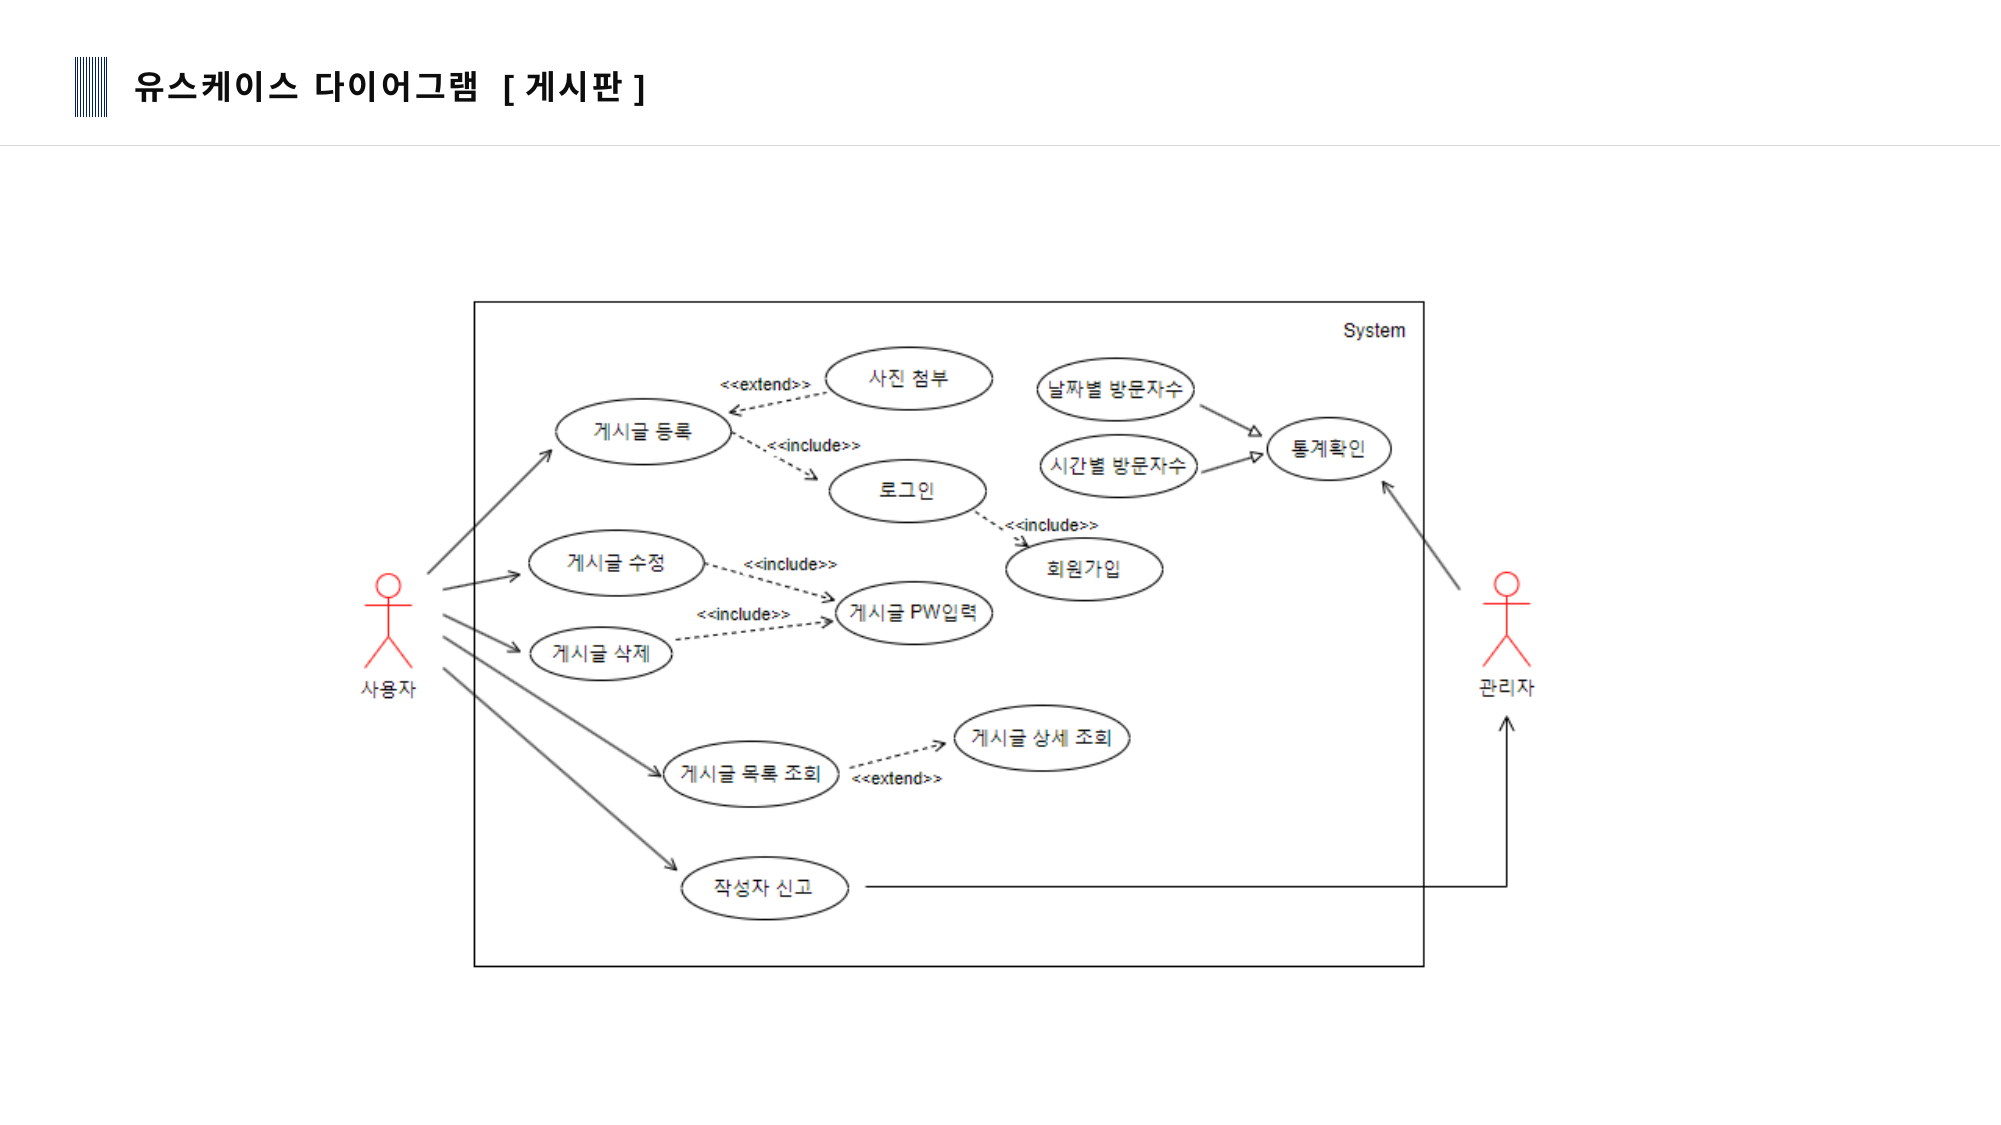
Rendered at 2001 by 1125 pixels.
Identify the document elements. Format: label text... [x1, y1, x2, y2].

text_box 유스케이스 다이어그램 [게시판] [119, 63, 689, 121]
text_box [71, 56, 108, 118]
picture [341, 253, 1561, 1017]
